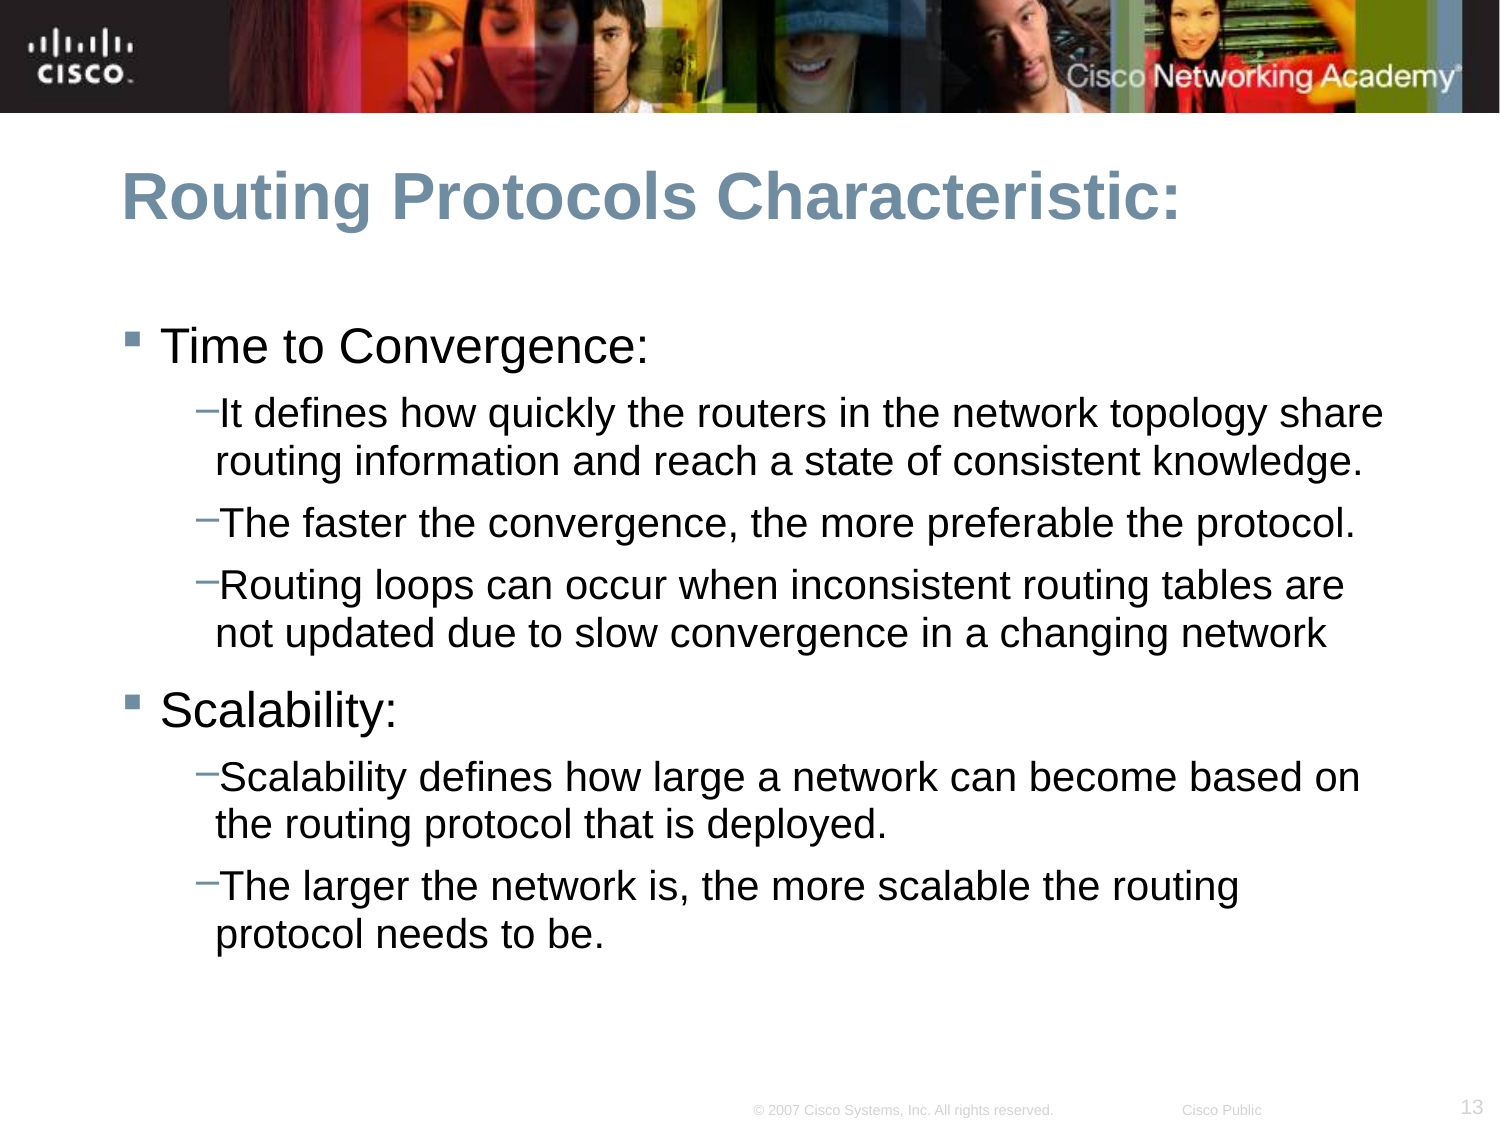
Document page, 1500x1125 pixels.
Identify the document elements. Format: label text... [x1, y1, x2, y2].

list Time to Convergence: It defines how quickly the routers in the network topology share routing information and reach a state of consistent knowledge. The faster the convergence, the more preferable the protocol. Routing loops can occur when inconsistent routing tables are not updated due to slow convergence in a changing network Scalability: Scalability defines how large a network can become based on the routing protocol that is deployed. The larger the network is, the more scalable the routing protocol needs to be. [107, 311, 1411, 898]
title Routing Protocols Characteristic: [107, 102, 1444, 241]
picture [0, 0, 1500, 113]
